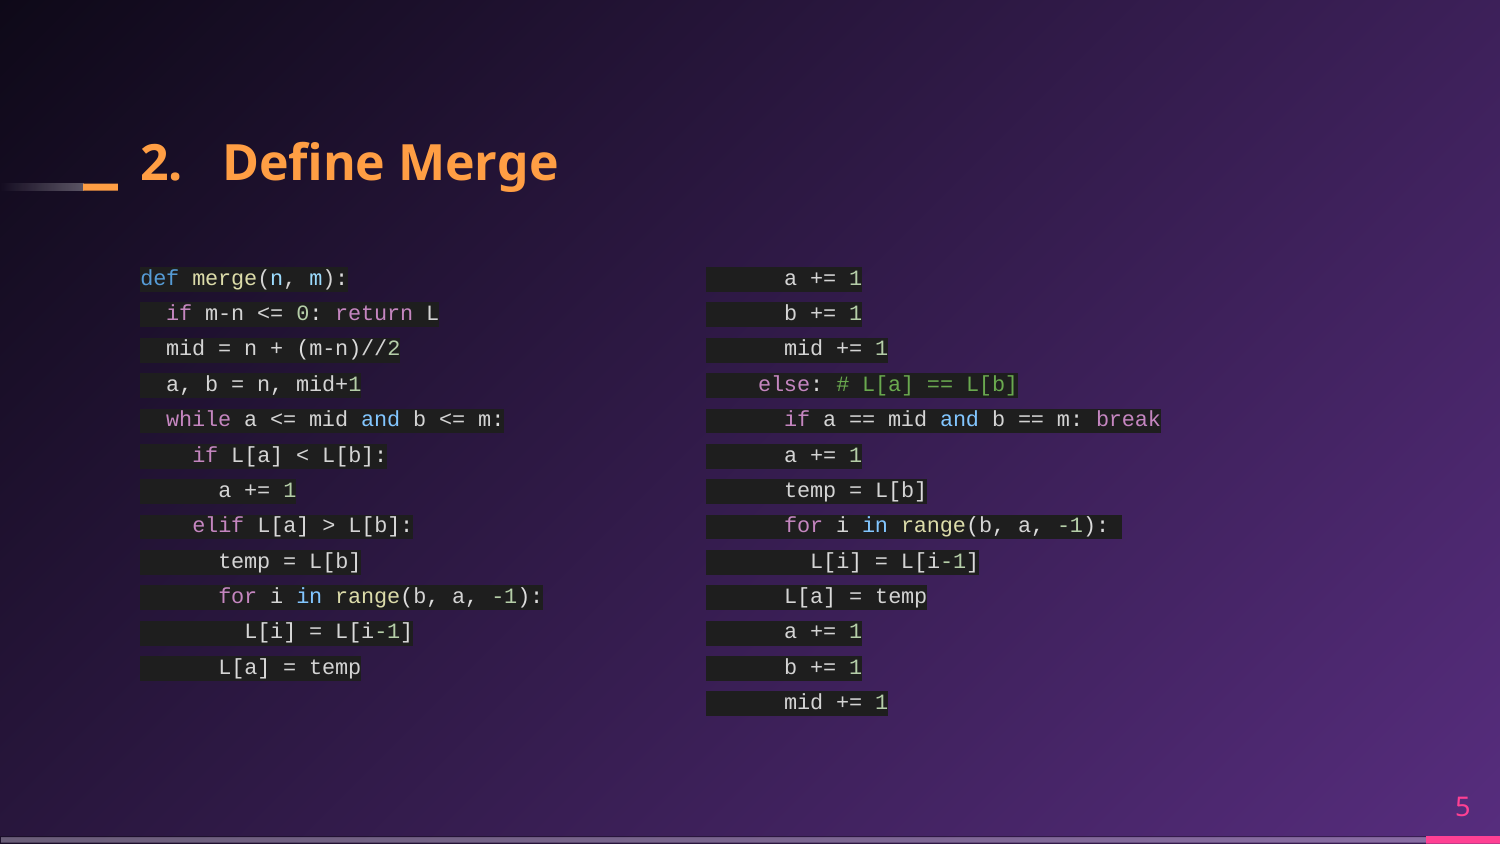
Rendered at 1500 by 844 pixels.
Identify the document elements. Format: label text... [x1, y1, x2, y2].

title 2. Define Merge [140, 137, 1011, 203]
slide_number ‹#› [1426, 779, 1500, 837]
list def merge(n, m): if m-n <= 0: return L mid = n + (m-n)//2 a, b = n, mid+1 while a <= mid and b <= m: if L[a] < L[b]: a += 1 elif L[a] > L[b]: temp = L[b] for i in range(b, a, -1): L[i] = L[i-1] L[a] = temp [140, 254, 706, 720]
list a += 1 b += 1 mid += 1 else: # L[a] == L[b] if a == mid and b == m: break a += 1 temp = L[b] for i in range(b, a, -1): L[i] = L[i-1] L[a] = temp a += 1 b += 1 mid += 1 [706, 254, 1272, 720]
